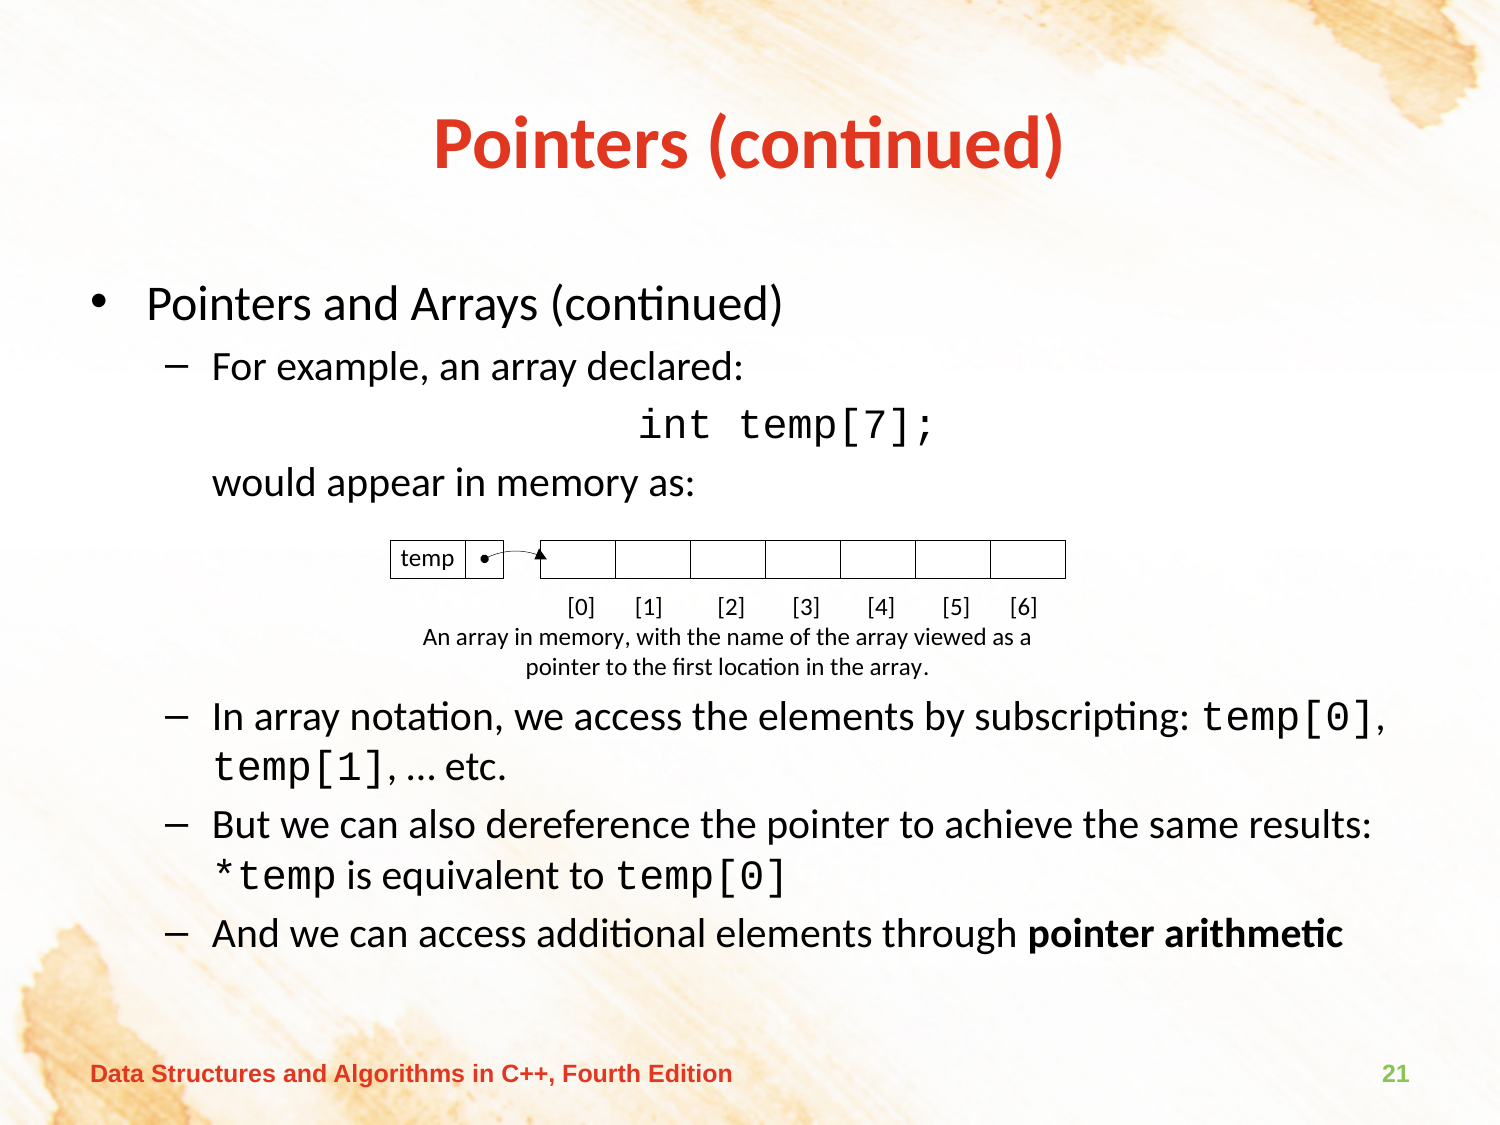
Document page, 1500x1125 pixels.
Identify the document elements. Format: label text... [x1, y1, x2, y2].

picture [0, 468, 1500, 1125]
title Pointers (continued) [74, 44, 1426, 233]
footer Data Structures and Algorithms in C++, Fourth Edition [75, 1042, 988, 1103]
picture [387, 537, 1068, 686]
slide_number 21 [1074, 1042, 1425, 1103]
list Pointers and Arrays (continued) For example, an array declared: int temp[7]; would appear in memory as: In array notation, we access the elements by subscripting: temp[0], temp[1], … etc. But we can also dereference the pointer to achieve the same results: *temp is equivalent to temp[0] And we can access additional elements through pointer arithmetic [74, 262, 1426, 1006]
picture [0, 0, 1500, 425]
